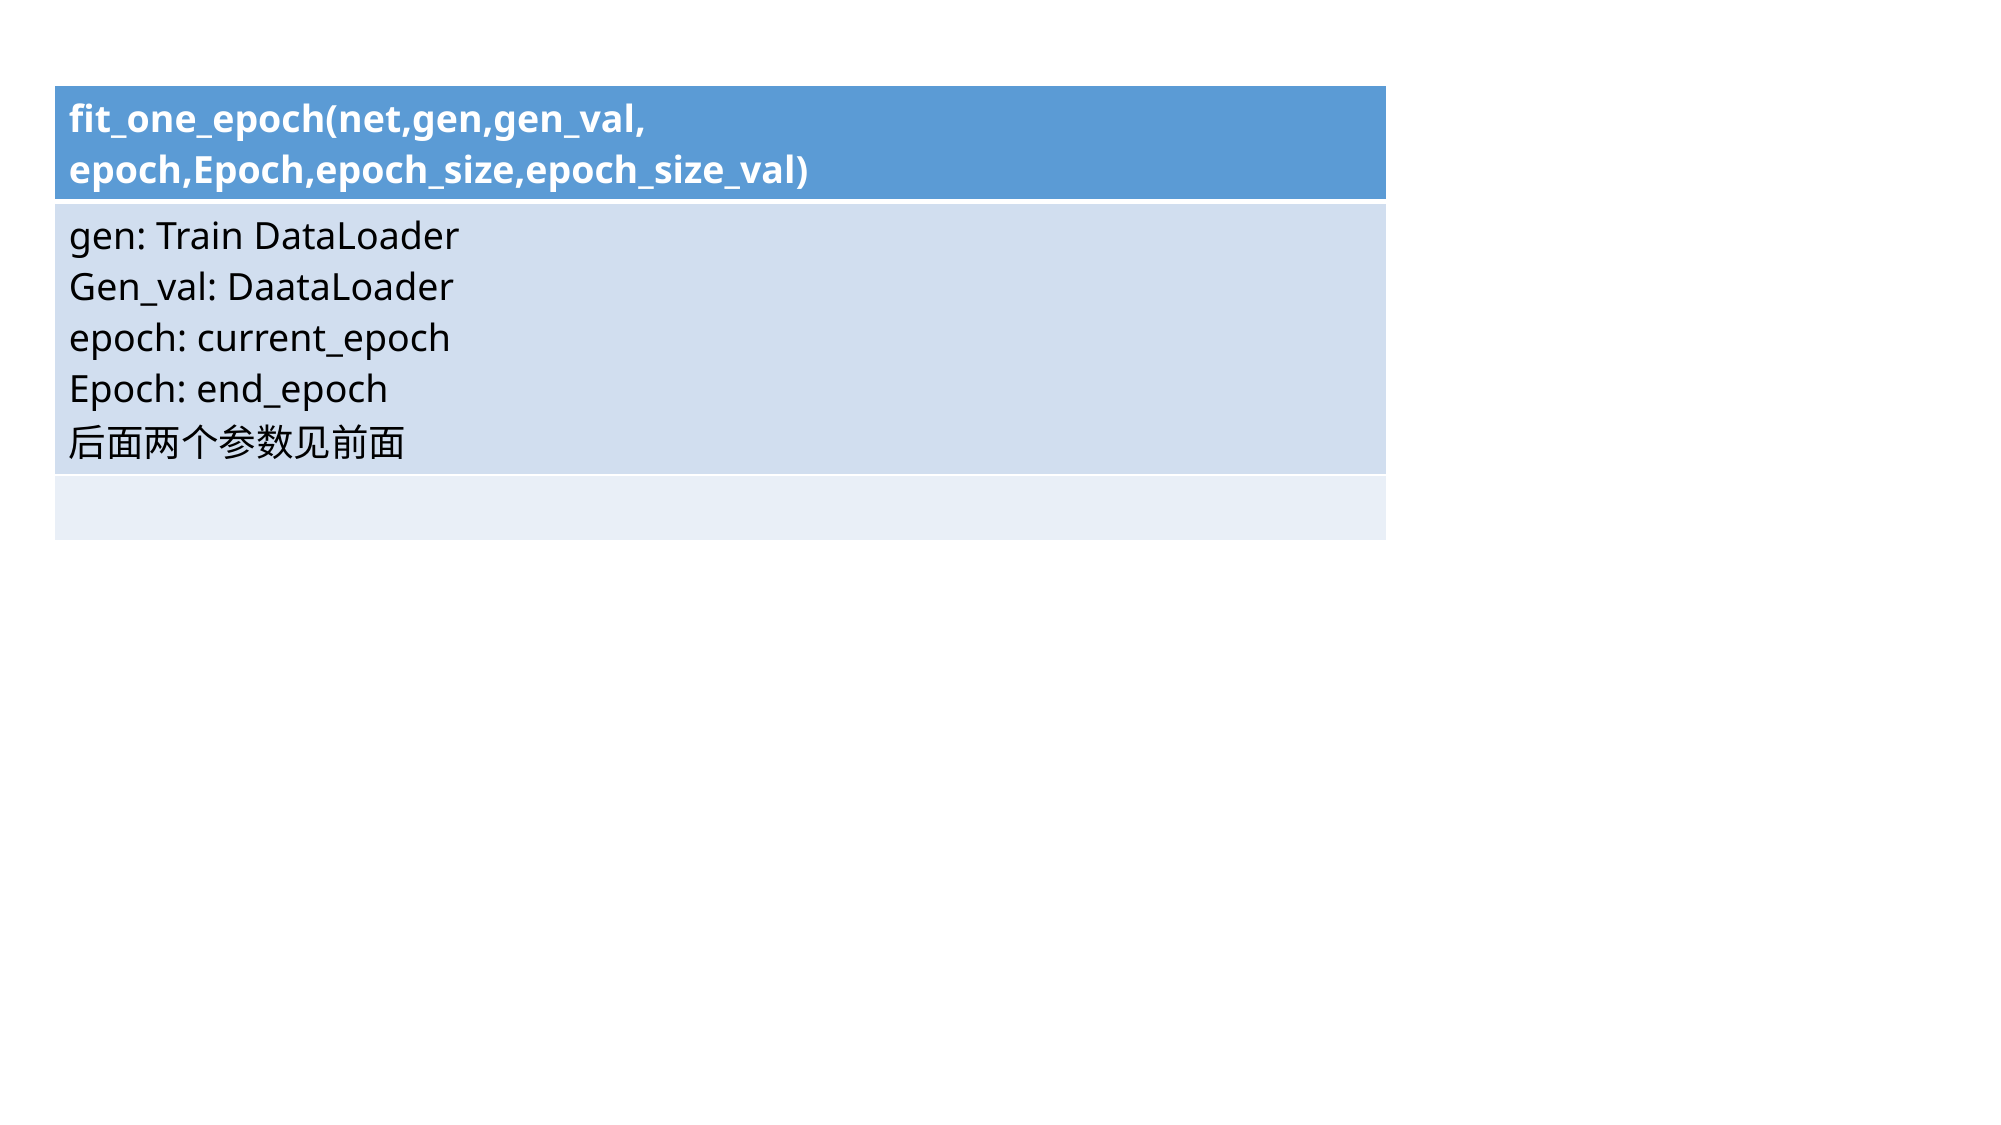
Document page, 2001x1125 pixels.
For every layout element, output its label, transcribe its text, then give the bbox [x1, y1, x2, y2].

table_cell gen: Train DataLoader Gen_val: DaataLoader epoch: current_epoch Epoch: end_epoch 后面两个参数见前面 [55, 204, 1386, 474]
table_header fit_one_epoch(net,gen,gen_val, epoch,Epoch,epoch_size,epoch_size_val) [55, 86, 1386, 199]
table_cell [55, 476, 1386, 540]
